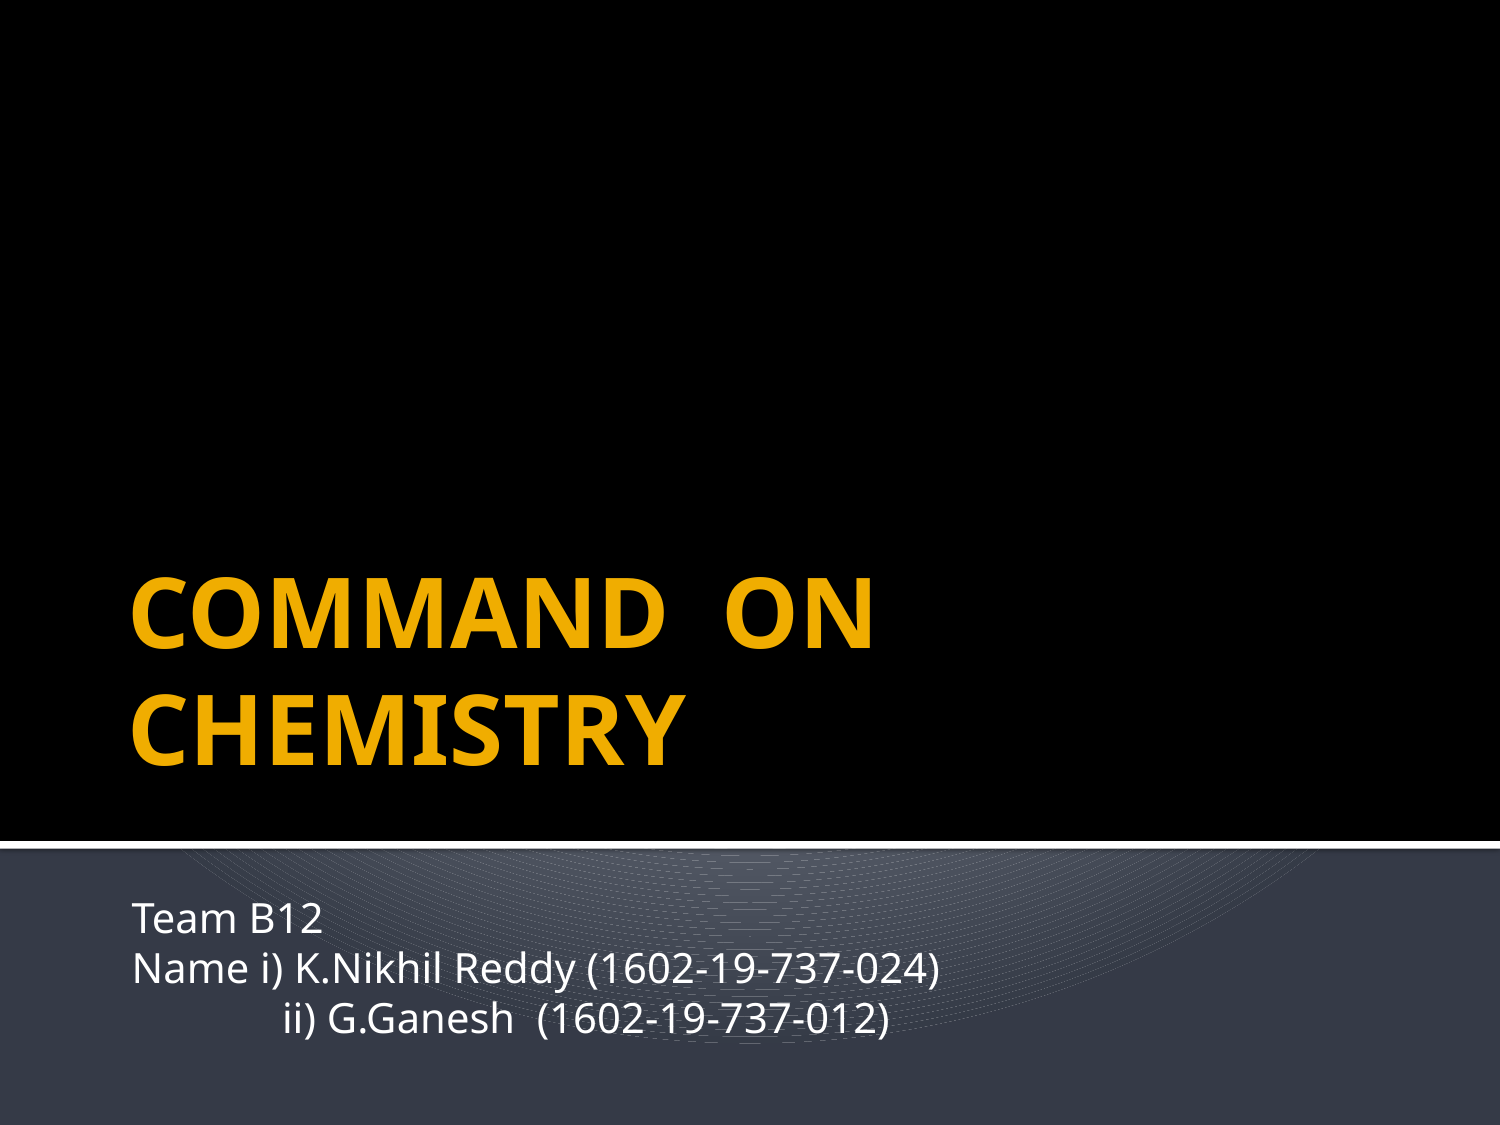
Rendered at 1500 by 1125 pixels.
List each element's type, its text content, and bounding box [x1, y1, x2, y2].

text_box COMMAND ON CHEMISTRY [112, 550, 1438, 825]
text_box Team B12 Name i) K.Nikhil Reddy (1602-19-737-024) ii) G.Ganesh (1602-19-737-012) [112, 845, 1437, 1092]
